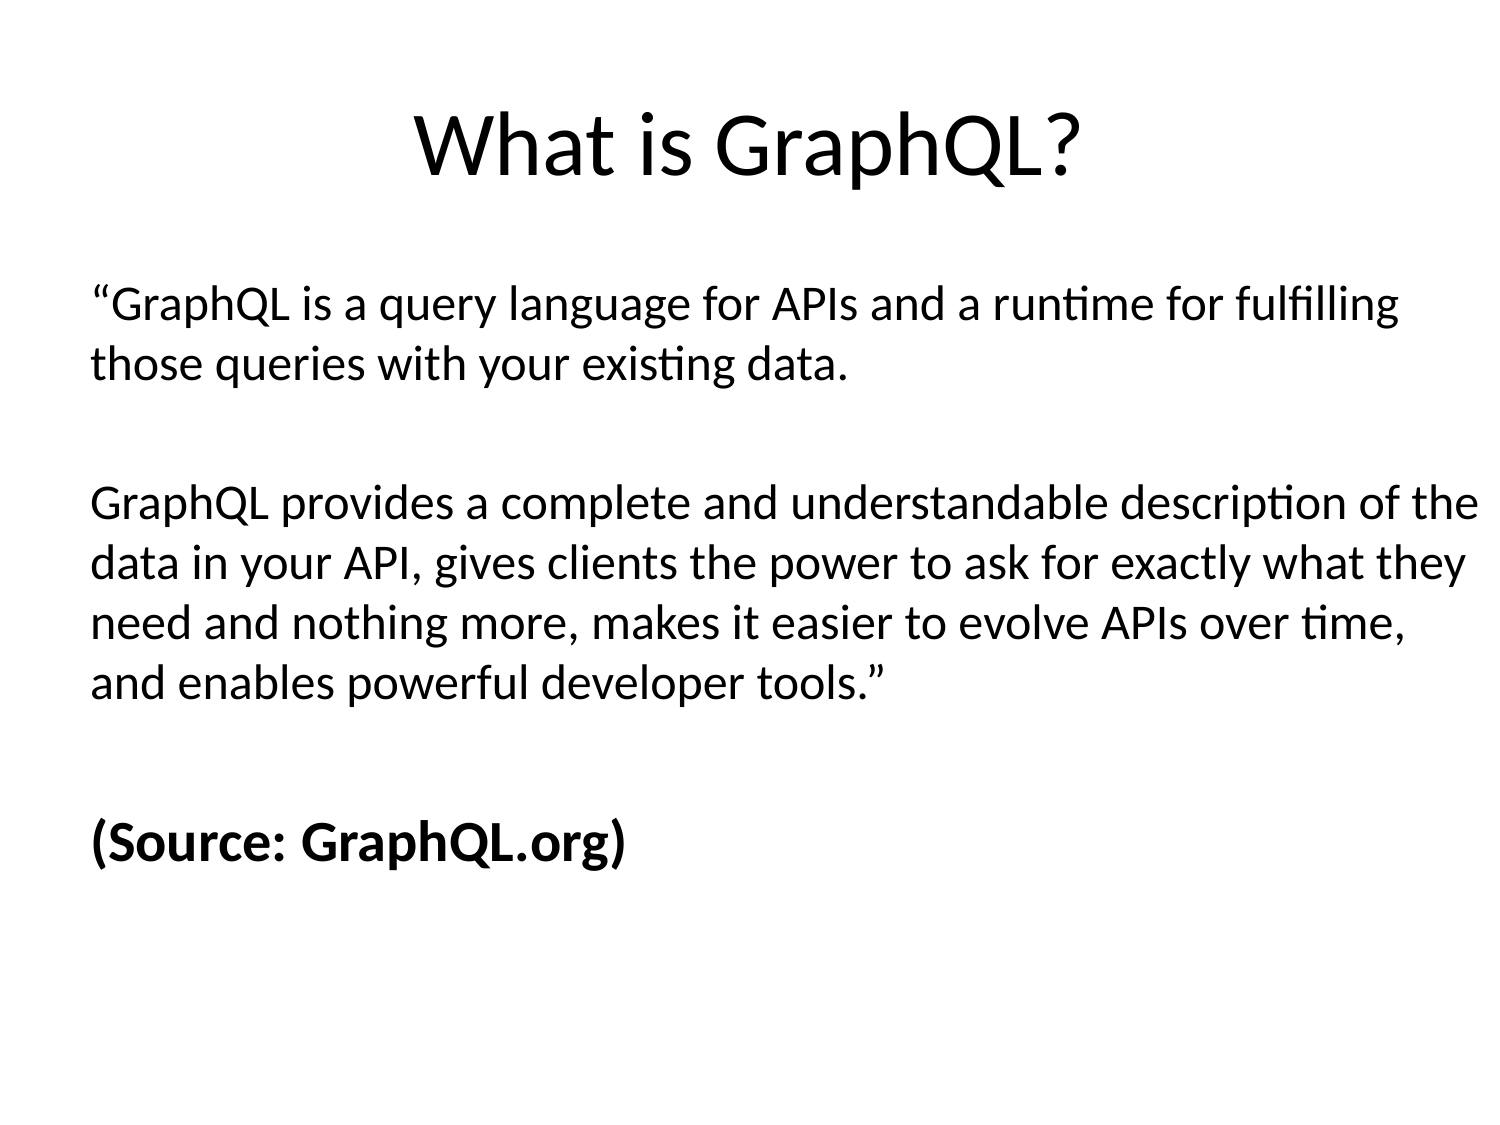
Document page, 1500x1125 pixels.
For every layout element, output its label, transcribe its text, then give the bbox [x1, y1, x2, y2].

list “GraphQL is a query language for APIs and a runtime for fulfilling those queries with your existing data. GraphQL provides a complete and understandable description of the data in your API, gives clients the power to ask for exactly what they need and nothing more, makes it easier to evolve APIs over time, and enables powerful developer tools.” (Source: GraphQL.org) [75, 262, 1500, 1047]
title What is GraphQL? [75, 45, 1425, 233]
